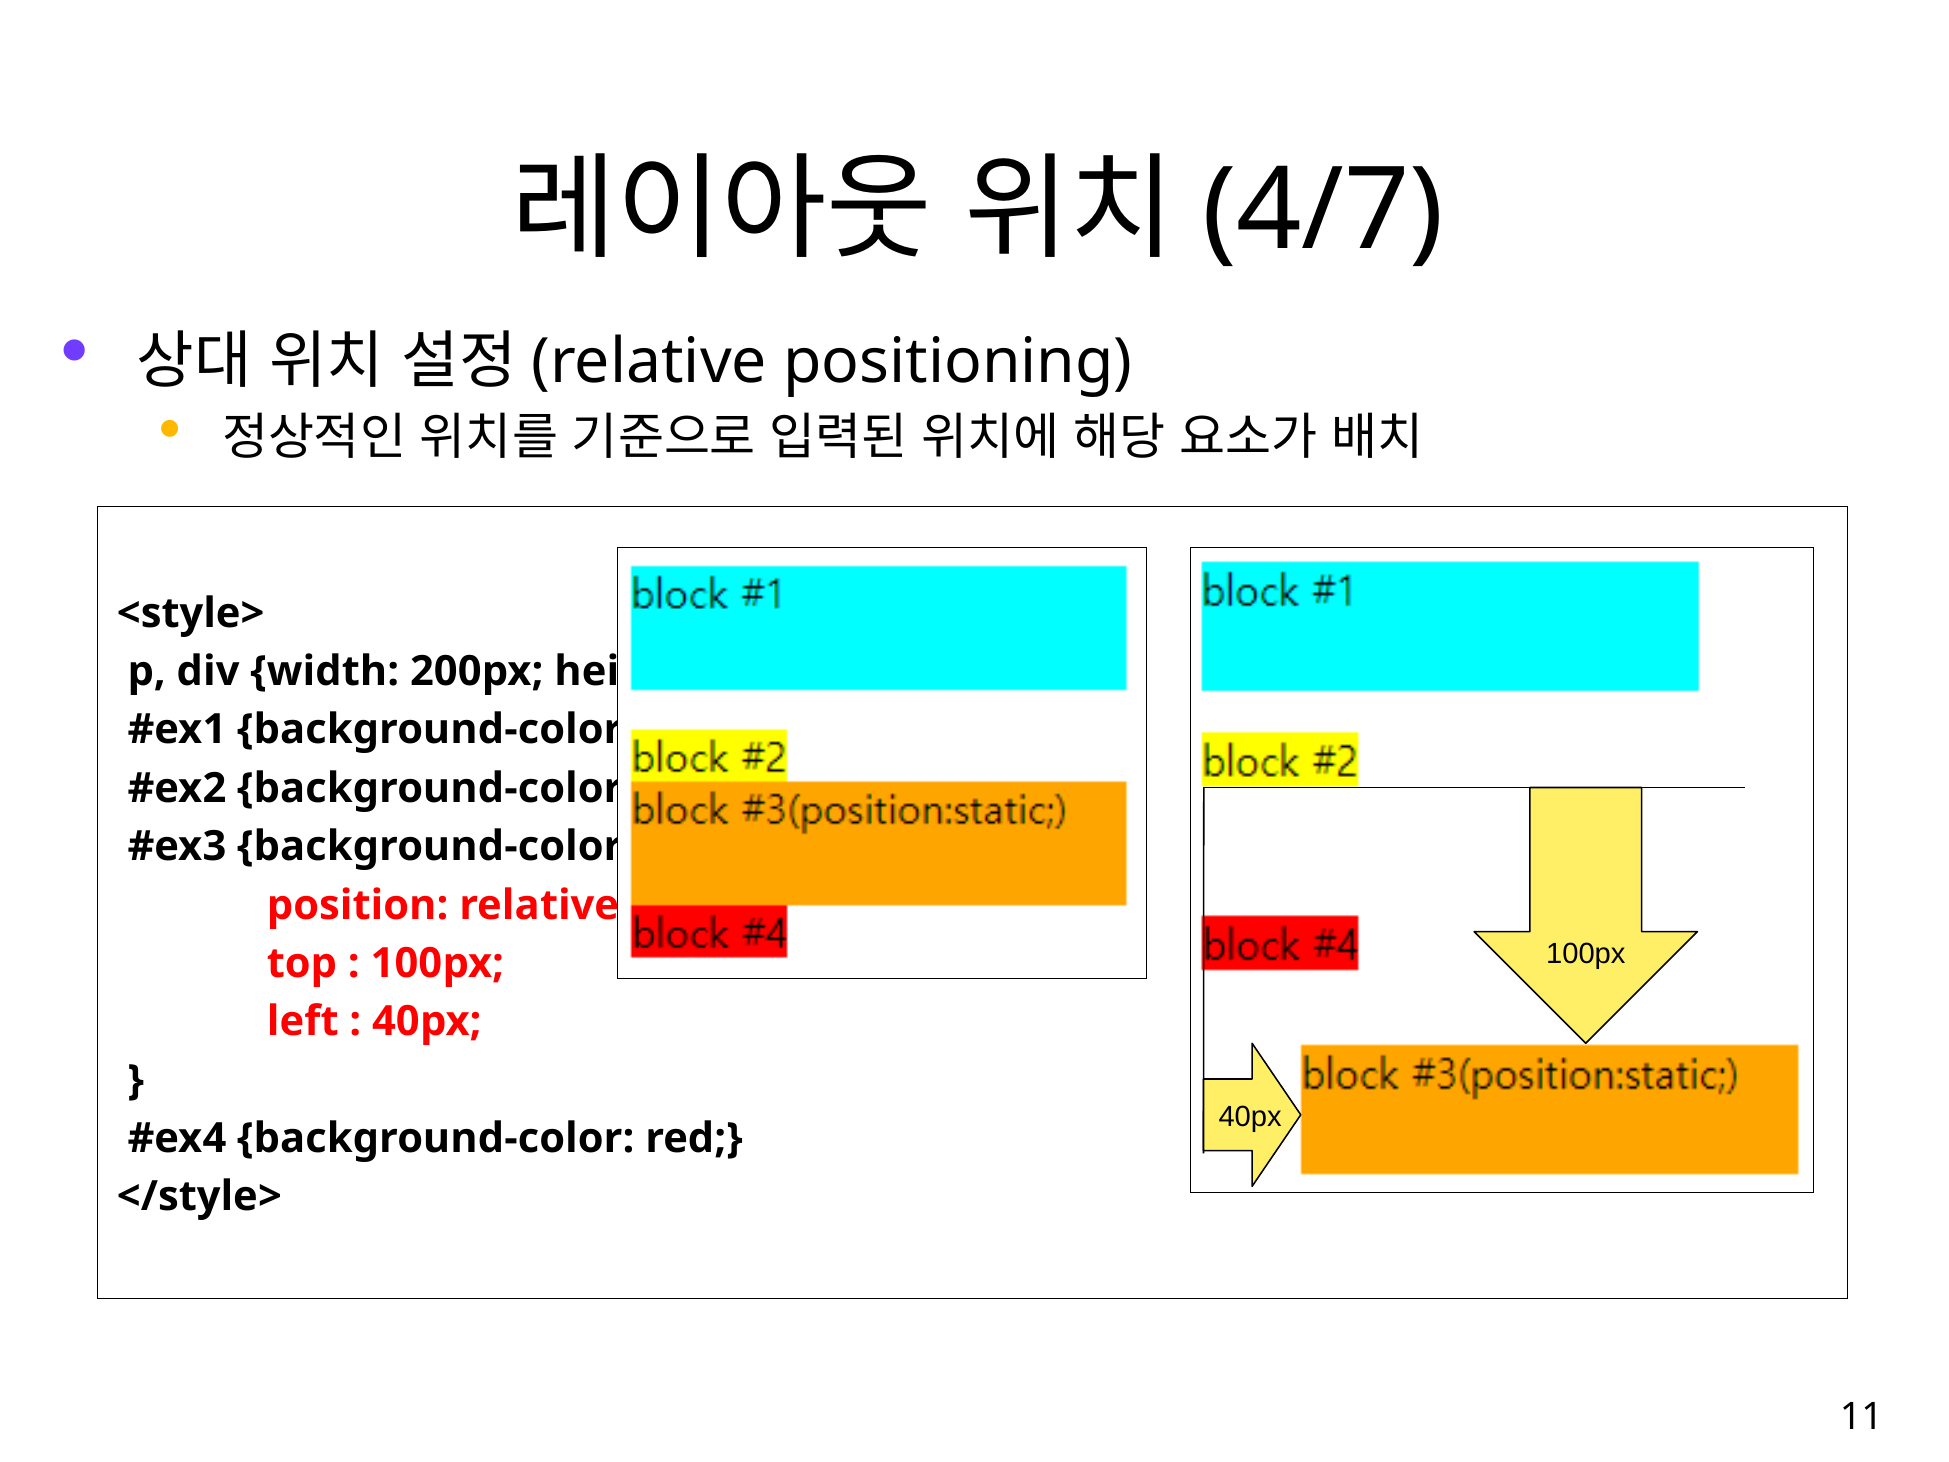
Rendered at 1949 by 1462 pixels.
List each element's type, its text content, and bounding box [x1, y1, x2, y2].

picture [616, 547, 1147, 979]
text_box 레이아웃 위치(4/7) [181, 116, 1774, 280]
list 상대 위치 설정(relative positioning) 정상적인 위치를 기준으로 입력된 위치에 해당 요소가 배치 [48, 312, 1897, 1371]
text_box <style> p, div {width: 200px; height: 50px;} #ex1 {background-color: cyan; } #ex2 {background-color: yellow;} #ex3 {background-color: orange; position: relative; top : 100px; left : 40px; } #ex4 {background-color: red;} </style> [97, 506, 1848, 1299]
picture [1190, 547, 1814, 1193]
slide_number 11 [1496, 1372, 1899, 1462]
